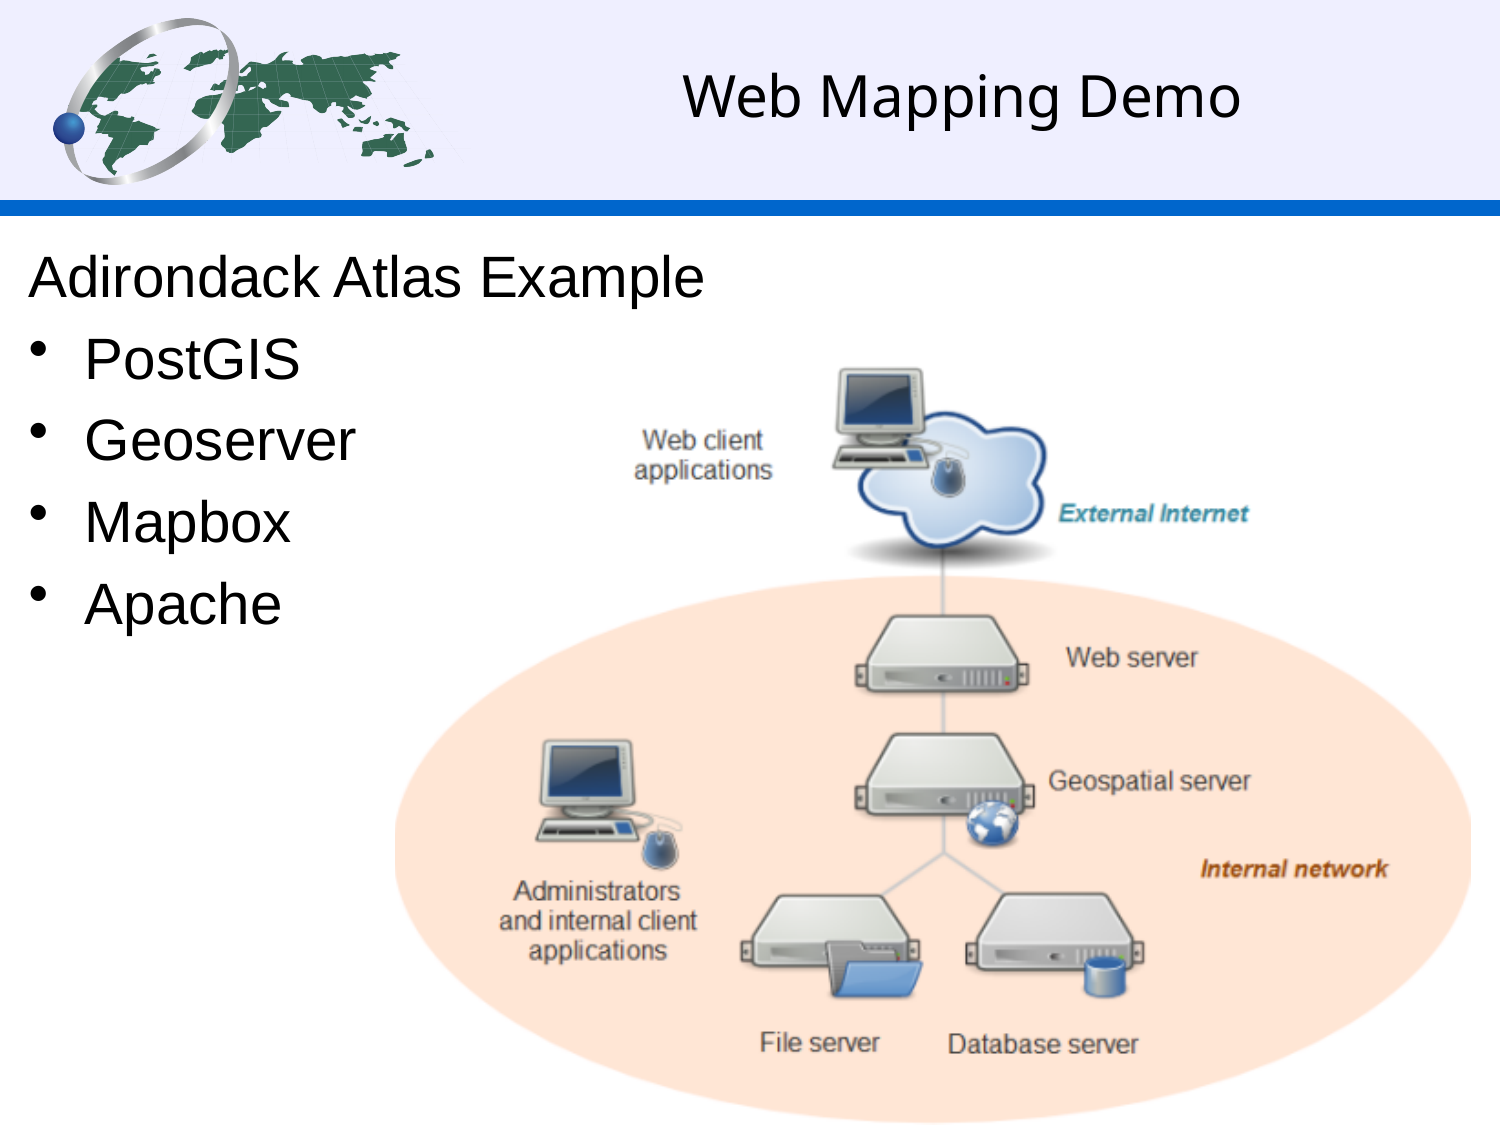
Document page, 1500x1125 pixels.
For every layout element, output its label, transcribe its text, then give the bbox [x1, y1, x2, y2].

picture [47, 18, 425, 185]
picture [395, 364, 1471, 1125]
list Adirondack Atlas Example PostGIS Geoserver Mapbox Apache [13, 231, 1278, 846]
title Web Mapping Demo [425, 0, 1500, 188]
